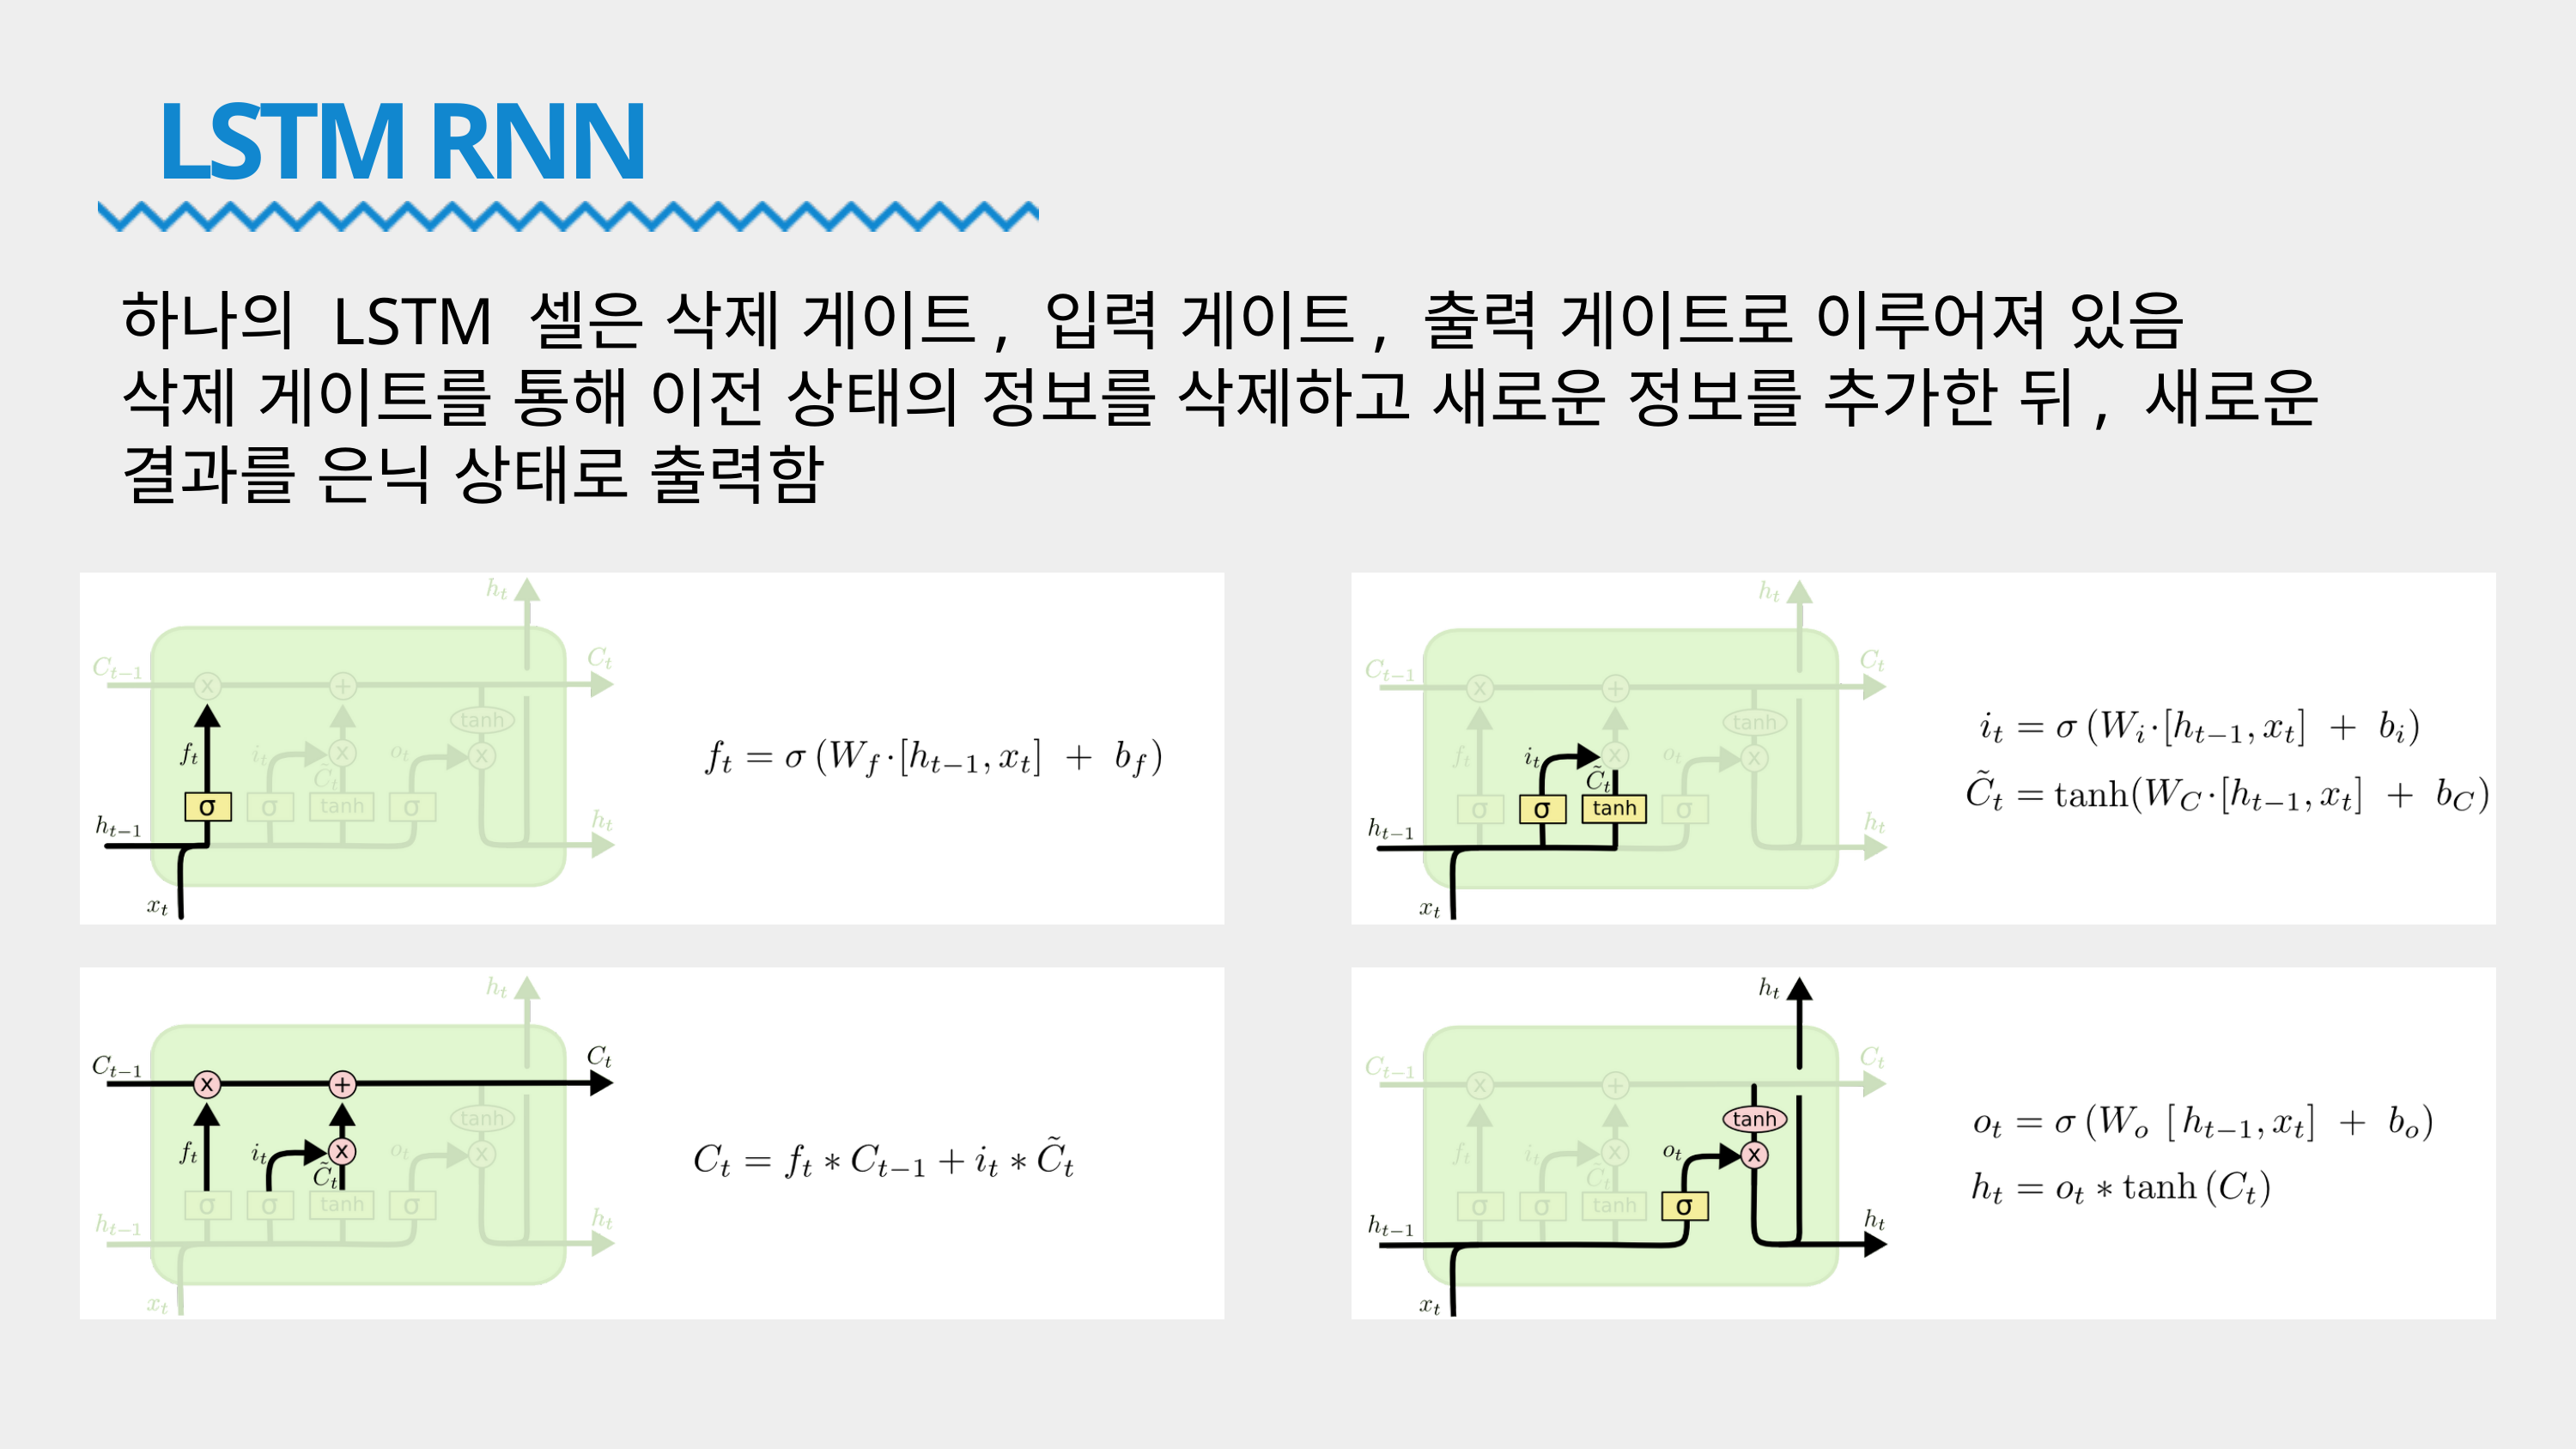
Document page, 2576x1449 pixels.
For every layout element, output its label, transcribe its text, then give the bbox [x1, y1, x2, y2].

text_box LSTM RNN [142, 57, 999, 199]
picture [1351, 967, 2497, 1320]
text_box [98, 201, 1039, 232]
picture [1351, 572, 2497, 925]
text_box 하나의 LSTM 셀은 삭제 게이트, 입력 게이트, 출력 게이트로 이루어져 있음 삭제 게이트를 통해 이전 상태의 정보를 삭제하고 새로운 정보를 추가한 뒤, 새로운 결과를 은닉 상태로 출력함 [108, 273, 2468, 530]
picture [79, 967, 1225, 1320]
picture [79, 572, 1225, 925]
